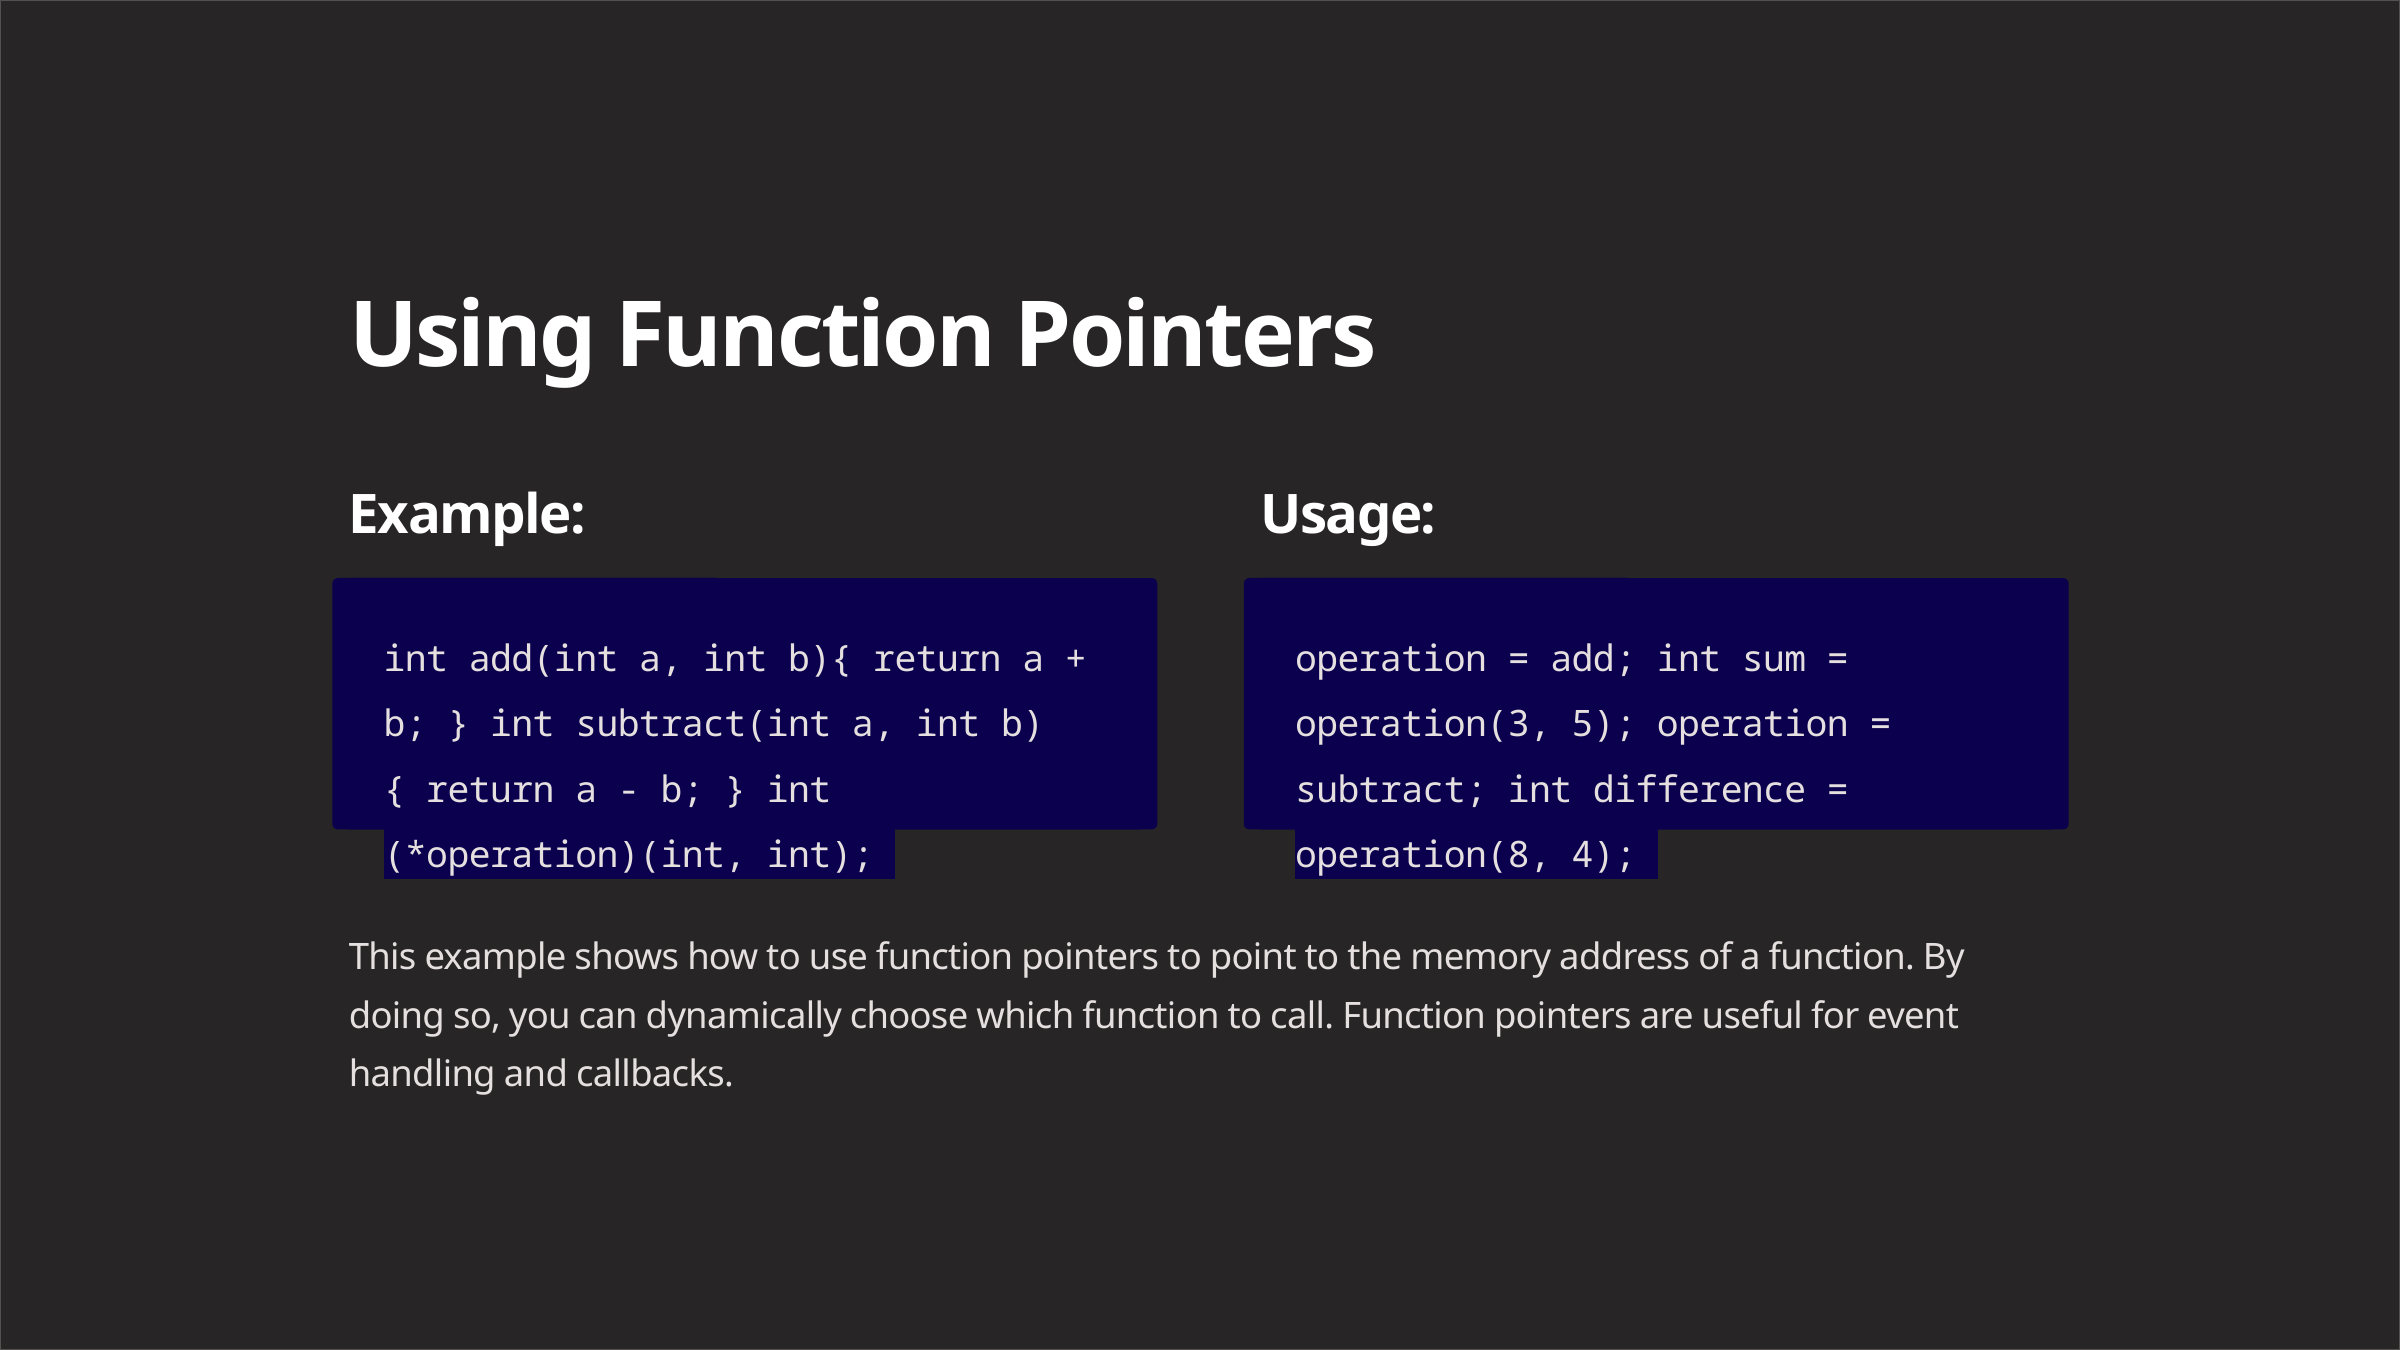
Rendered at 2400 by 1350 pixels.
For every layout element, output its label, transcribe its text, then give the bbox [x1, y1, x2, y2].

text_box [0, 0, 2400, 1350]
text_box operation = add; int sum = operation(3, 5); operation = subtract; int difference = operation(8, 4); [1280, 605, 2033, 802]
text_box [1243, 577, 2069, 830]
text_box Using Function Pointers [334, 263, 1338, 378]
text_box This example shows how to use function pointers to point to the memory address of a function. By doing so, you can dynamically choose which function to call. Function pointers are useful for event handling and callbacks. [334, 911, 2066, 1087]
text_box int add(int a, int b){ return a + b; } int subtract(int a, int b){ return a - b; } int (*operation)(int, int); [368, 605, 1121, 802]
text_box [332, 577, 1158, 830]
text_box Example: [334, 468, 772, 537]
text_box Usage: [1245, 468, 1683, 537]
